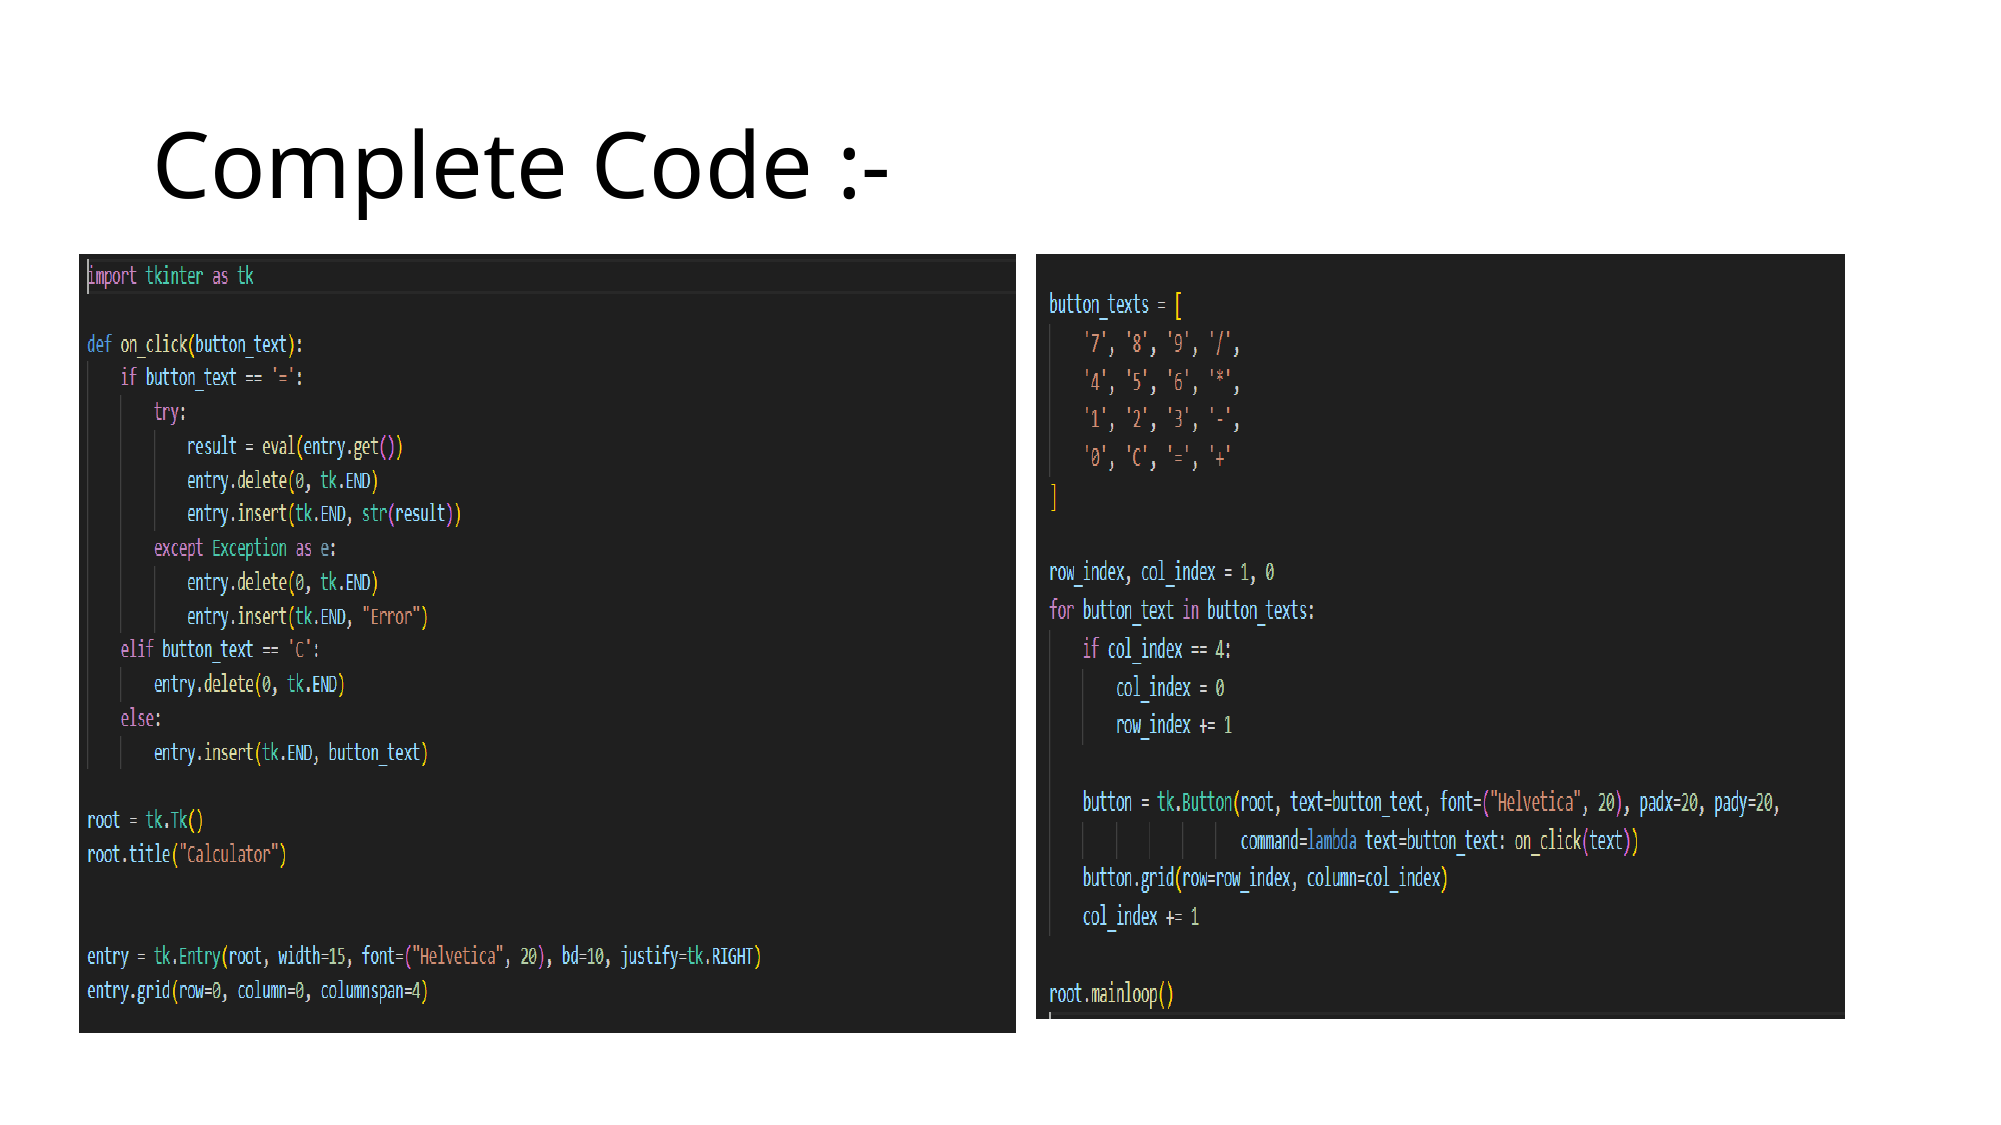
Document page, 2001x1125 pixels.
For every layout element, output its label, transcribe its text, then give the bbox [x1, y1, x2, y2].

picture [1036, 254, 1845, 1019]
title Complete Code :- [137, 59, 1863, 278]
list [79, 254, 1016, 1033]
